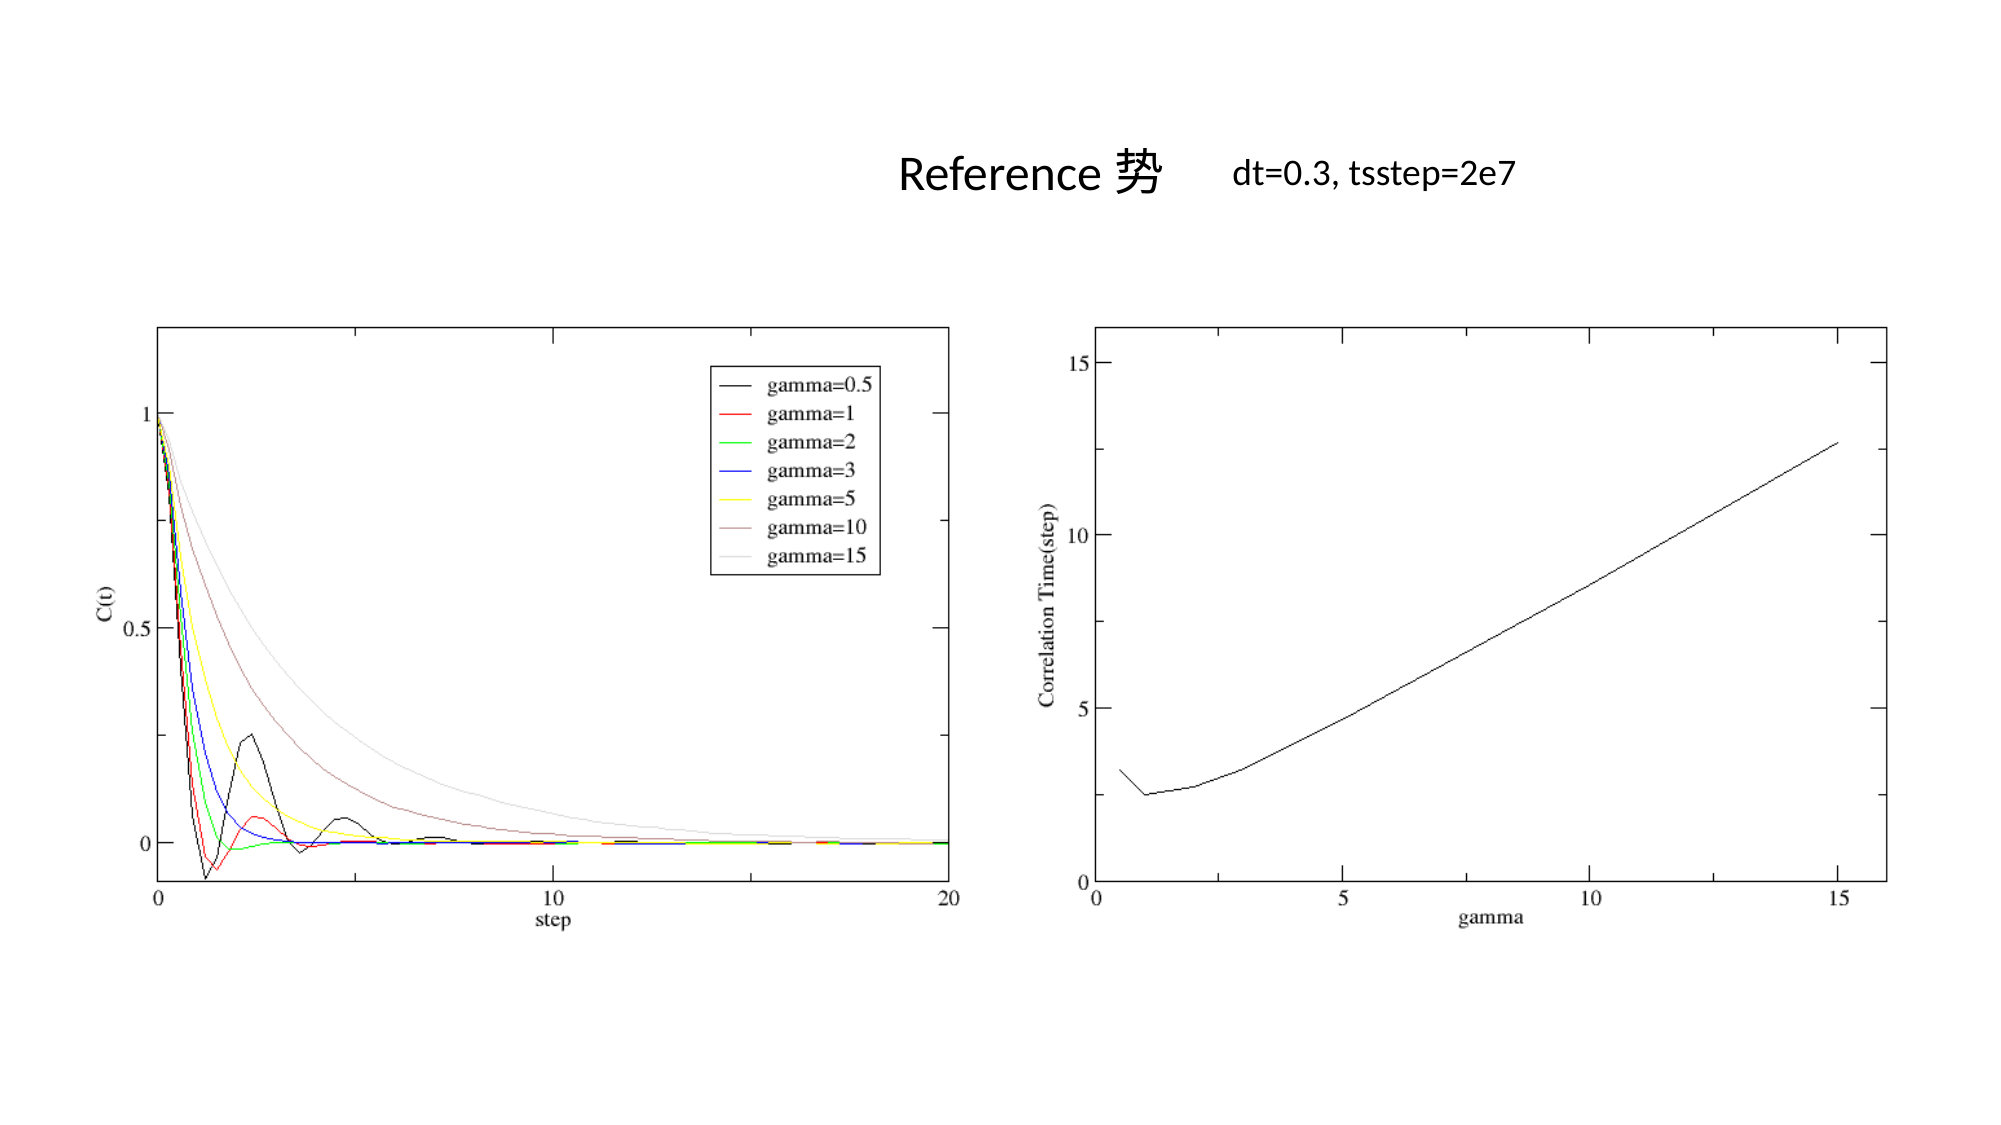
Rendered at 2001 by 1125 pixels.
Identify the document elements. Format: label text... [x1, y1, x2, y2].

text_box Reference势 [883, 132, 1186, 208]
text_box dt=0.3, tsstep=2e7 [1217, 140, 1532, 201]
picture [38, 208, 2000, 1000]
